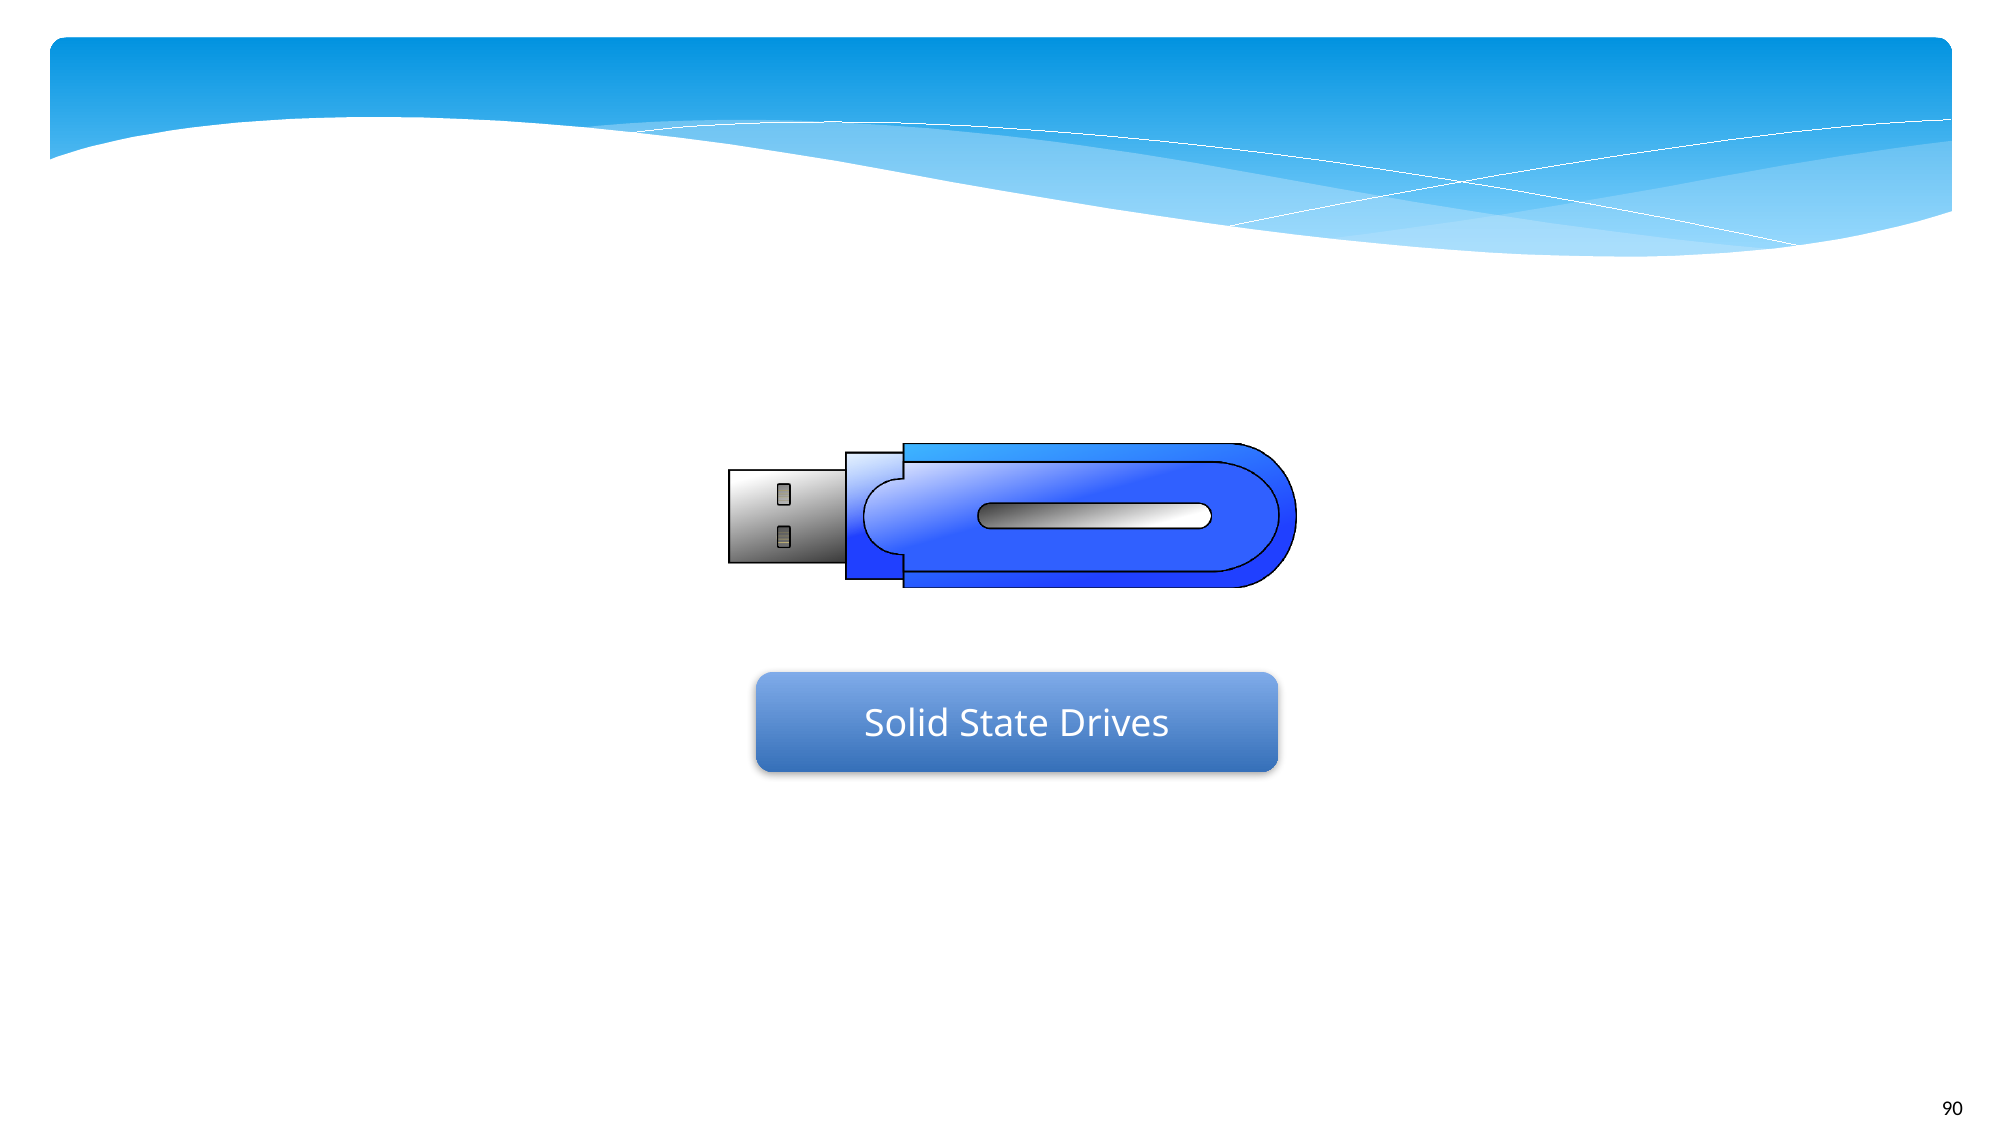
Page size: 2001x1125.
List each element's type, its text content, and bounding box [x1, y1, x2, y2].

picture [728, 443, 1297, 588]
text_box Solid State Drives [756, 671, 1279, 772]
